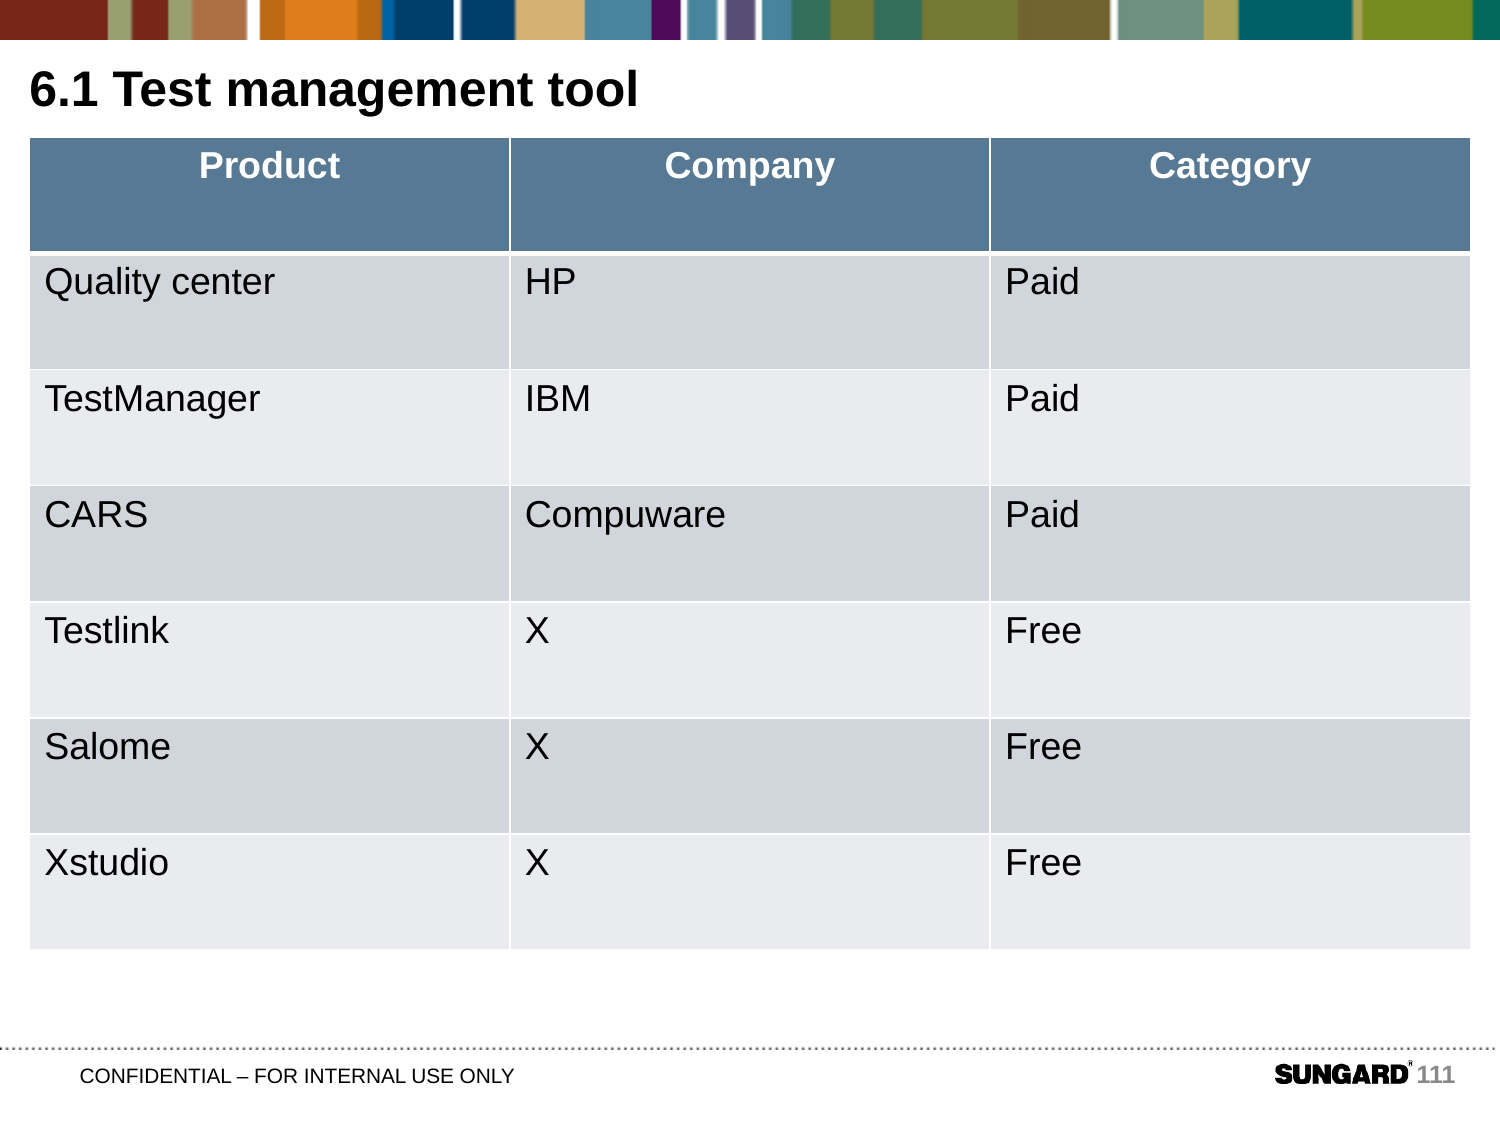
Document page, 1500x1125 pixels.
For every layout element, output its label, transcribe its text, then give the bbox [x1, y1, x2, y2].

table_cell Paid [991, 256, 1470, 369]
picture [0, 0, 1500, 40]
table_cell Compuware [511, 486, 989, 601]
picture [0, 1043, 1500, 1050]
table_cell CARS [30, 486, 509, 601]
table_cell IBM [511, 370, 989, 485]
table_header Product [30, 138, 509, 251]
table_cell Salome [30, 719, 509, 833]
table_cell Paid [991, 370, 1470, 485]
picture [1275, 1060, 1396, 1084]
table_cell TestManager [30, 370, 509, 485]
table_cell Testlink [30, 603, 509, 717]
table_cell X [511, 603, 989, 717]
table_cell Free [991, 835, 1470, 949]
text_box 111 [1396, 1058, 1456, 1088]
table_cell Paid [991, 486, 1470, 601]
table_header Category [991, 138, 1470, 251]
table_cell Free [991, 719, 1470, 833]
table_header Company [511, 138, 989, 251]
table_cell HP [511, 256, 989, 369]
title 6.1 Test management tool [29, 55, 1456, 136]
table_cell Quality center [30, 256, 509, 369]
table_cell X [511, 719, 989, 833]
table_cell Xstudio [30, 835, 509, 949]
table_cell X [511, 835, 989, 949]
table_cell Free [991, 603, 1470, 717]
